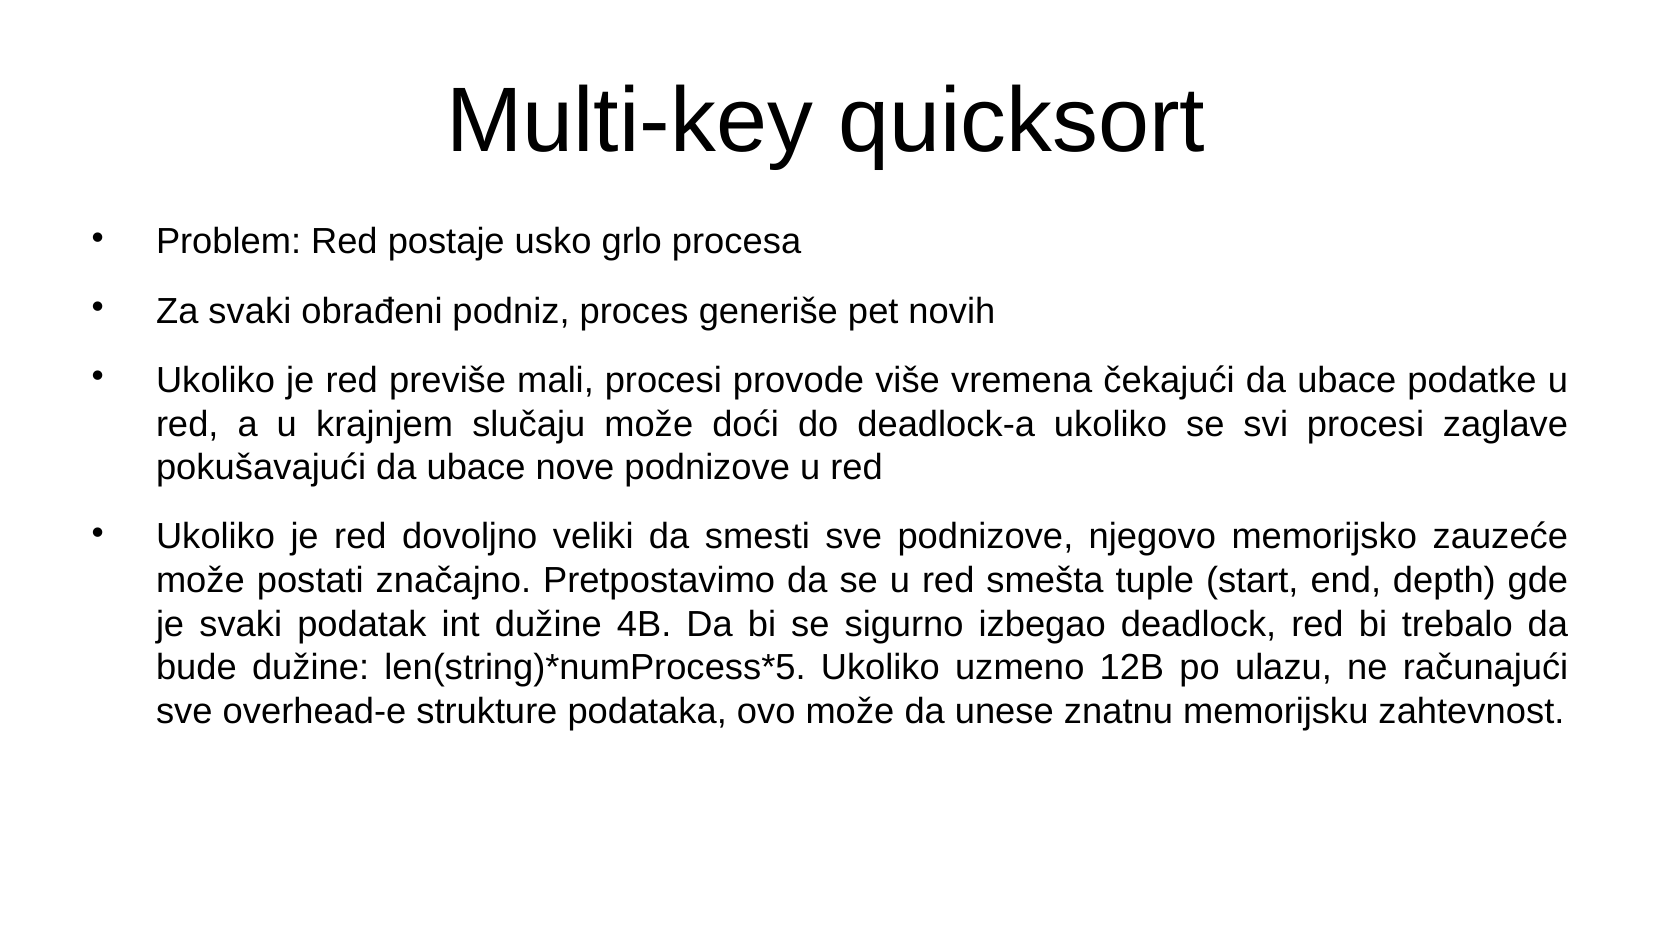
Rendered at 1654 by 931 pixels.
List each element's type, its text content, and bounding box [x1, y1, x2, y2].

text_box Multi-key quicksort [82, 37, 1571, 192]
text_box Problem: Red postaje usko grlo procesa Za svaki obrađeni podniz, proces generiše pet novih Ukoliko je red previše mali, procesi provode više vremena čekajući da ubace podatke u red, a u krajnjem slučaju može doći do deadlock-a ukoliko se svi procesi zaglave pokušavajući da ubace nove podnizove u red Ukoliko je red dovoljno veliki da smesti sve podnizove, njegovo memorijsko zauzeće može postati značajno. Pretpostavimo da se u red smešta tuple (start, end, depth) gde je svaki podatak int dužine 4B. Da bi se sigurno izbegao deadlock, red bi trebalo da bude dužine: len(string)*numProcess*5. Ukoliko uzmeno 12B po ulazu, ne računajući sve overhead-e strukture podataka, ovo može da unese znatnu memorijsku zahtevnost. [82, 217, 1571, 757]
